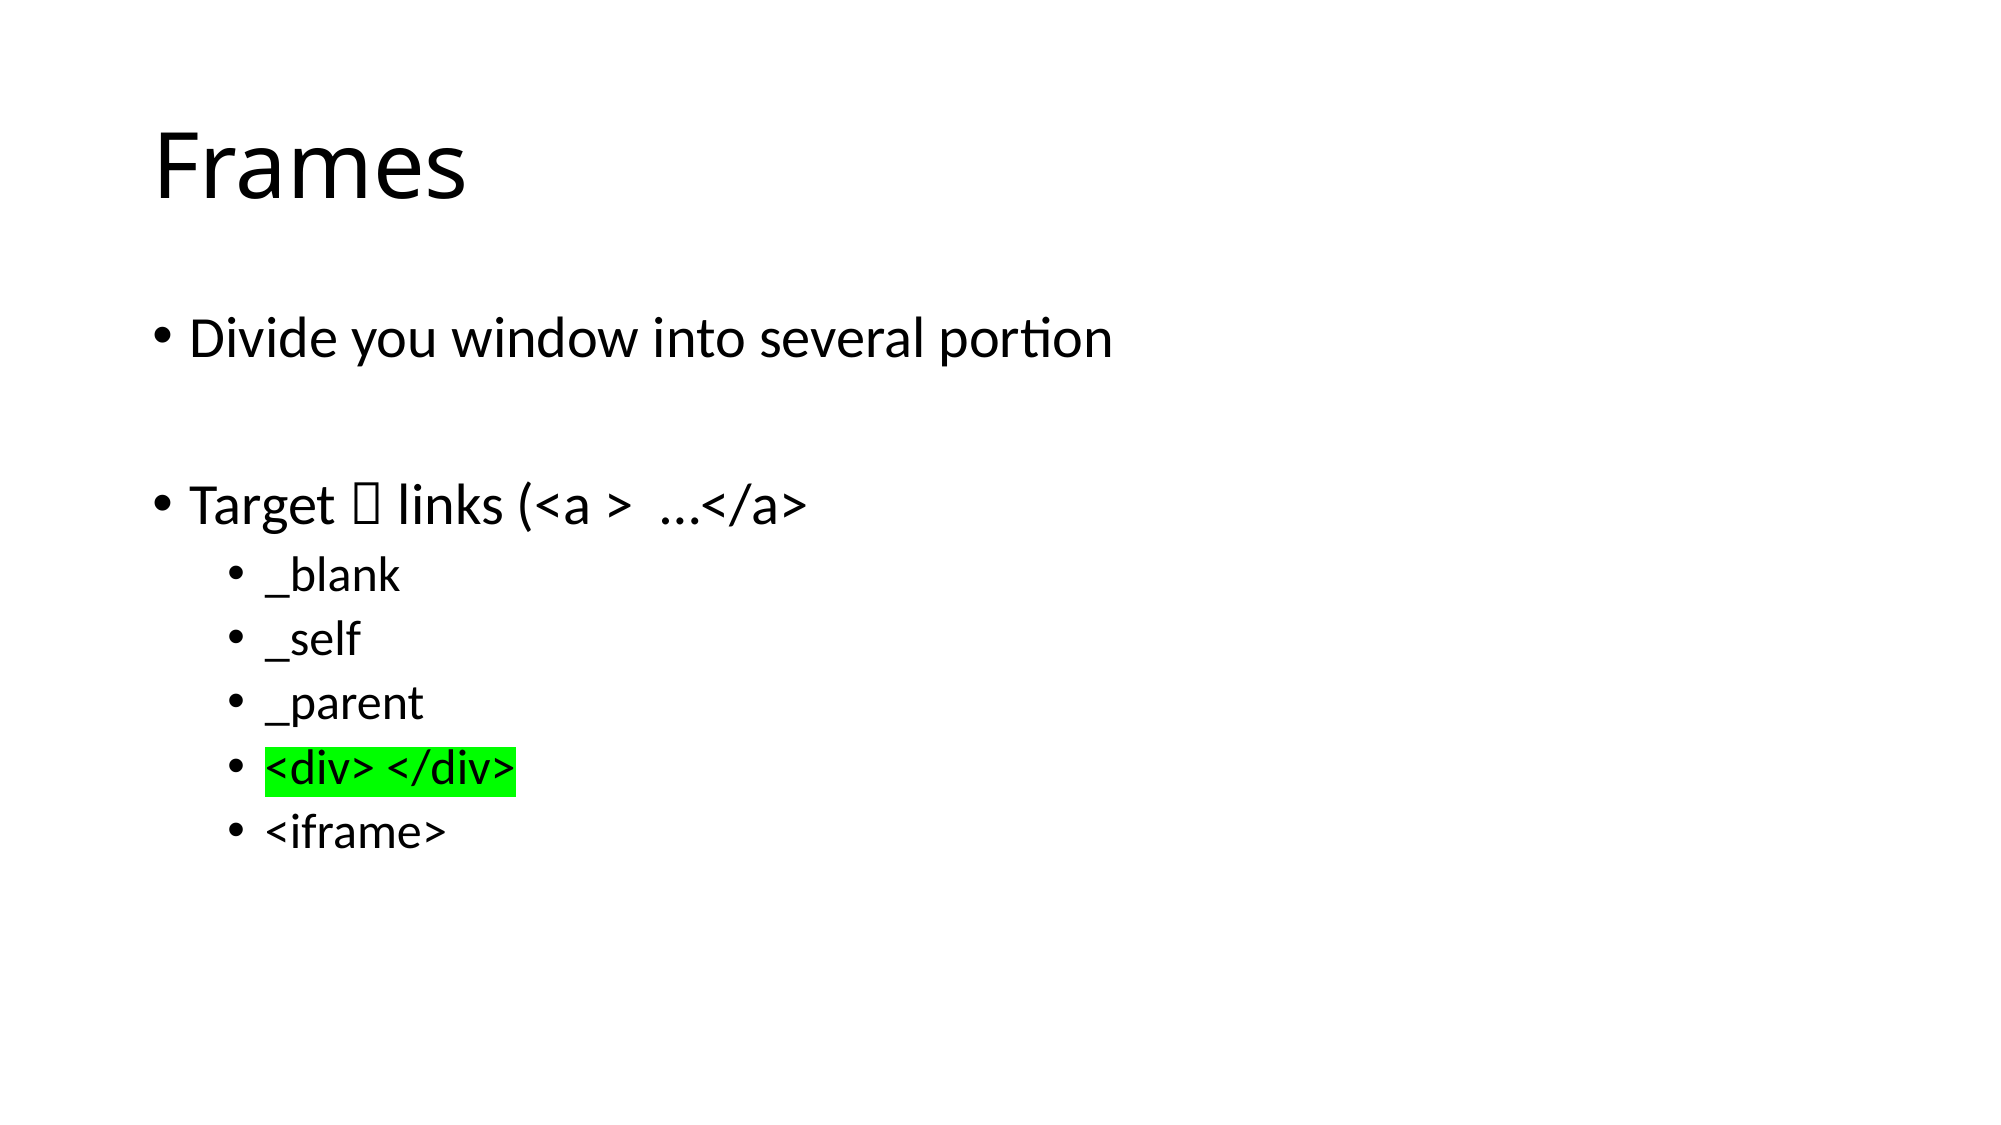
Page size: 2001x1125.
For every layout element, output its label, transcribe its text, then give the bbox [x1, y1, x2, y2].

title Frames [137, 59, 1863, 278]
list Divide you window into several portion Target  links (<a > …</a> _blank _self _parent <div> </div> <iframe> [137, 299, 1863, 1014]
